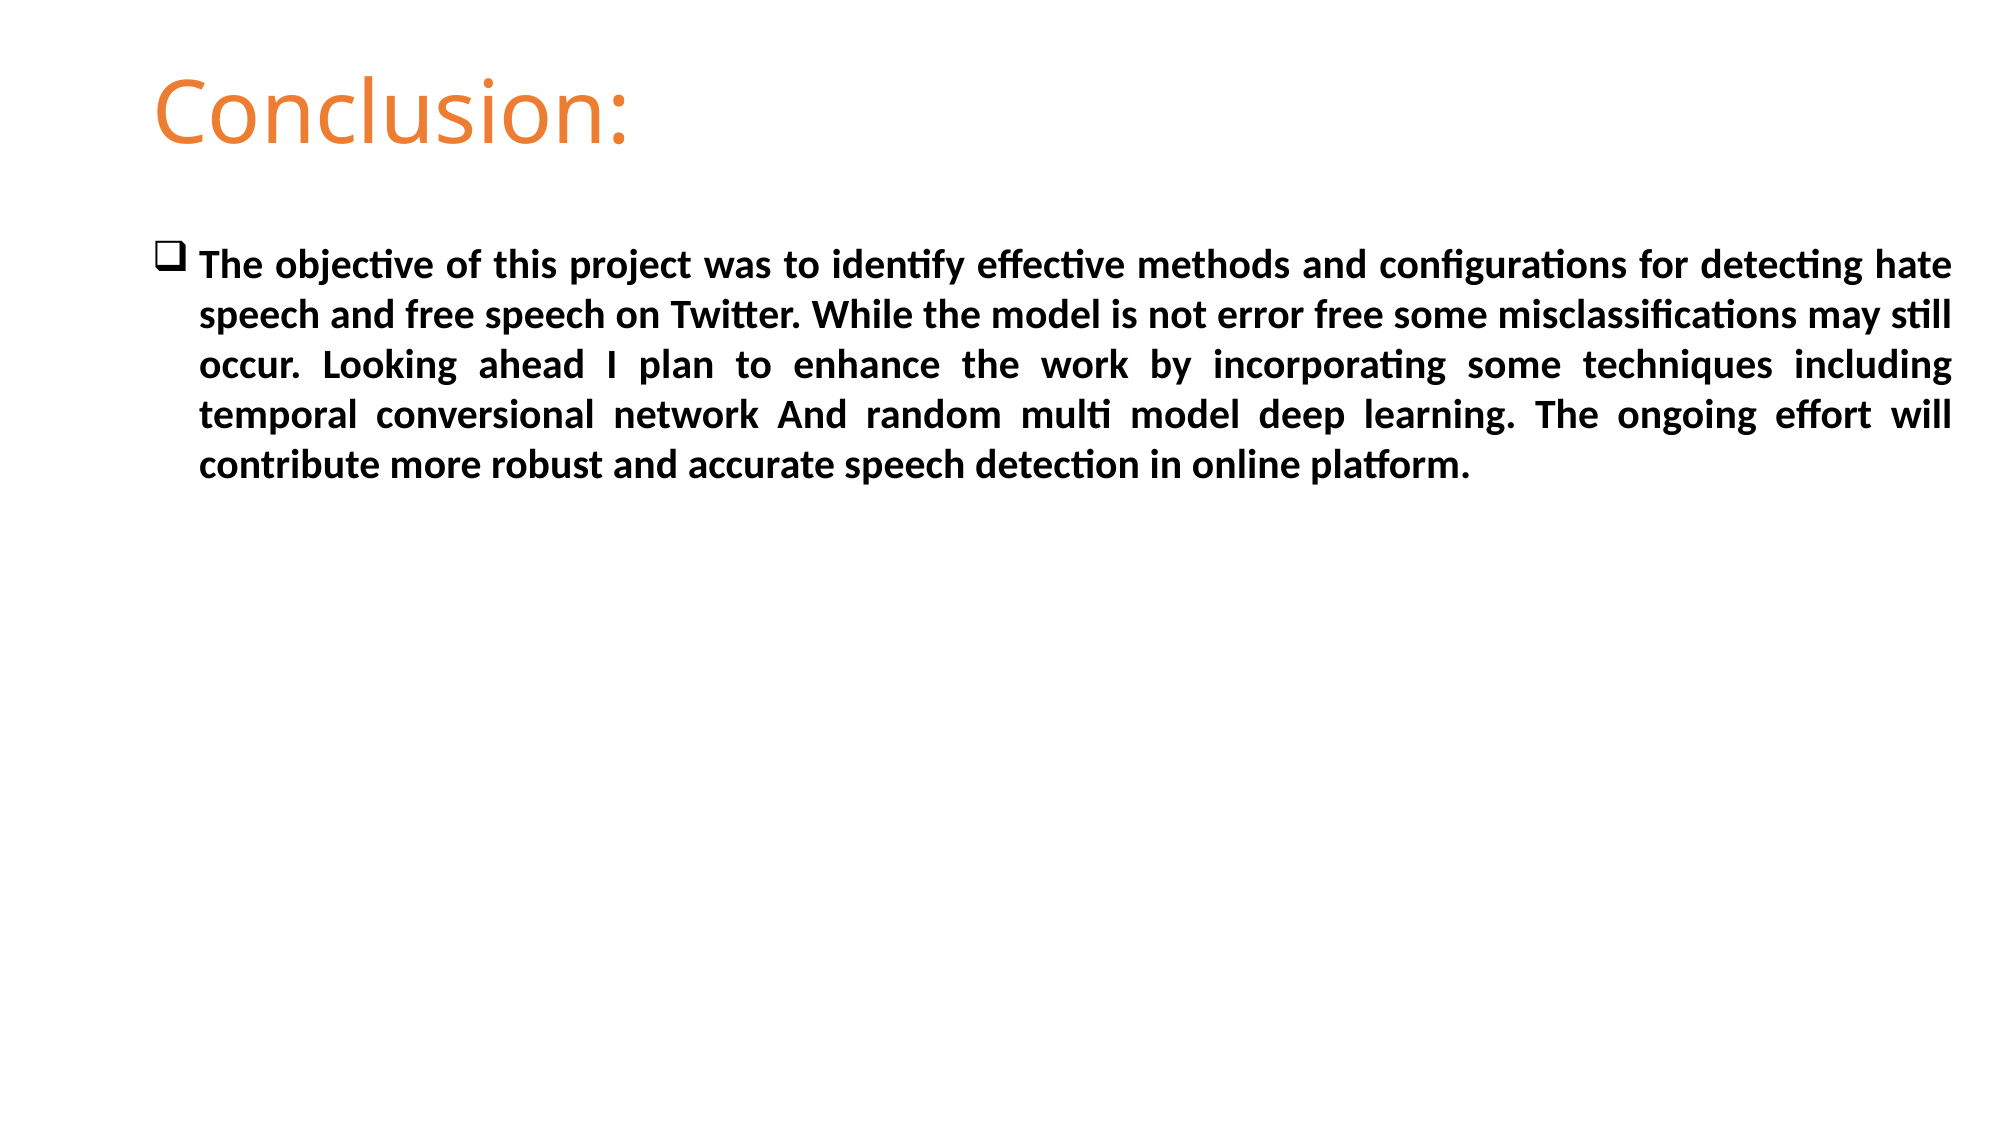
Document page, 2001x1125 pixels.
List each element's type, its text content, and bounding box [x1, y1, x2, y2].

title Conclusion: [137, 59, 1863, 171]
text_box The objective of this project was to identify effective methods and configurations for detecting hate speech and free speech on Twitter. While the model is not error free some misclassifications may still occur. Looking ahead I plan to enhance the work by incorporating some techniques including temporal conversional network And random multi model deep learning. The ongoing effort will contribute more robust and accurate speech detection in online platform. [137, 229, 1969, 495]
